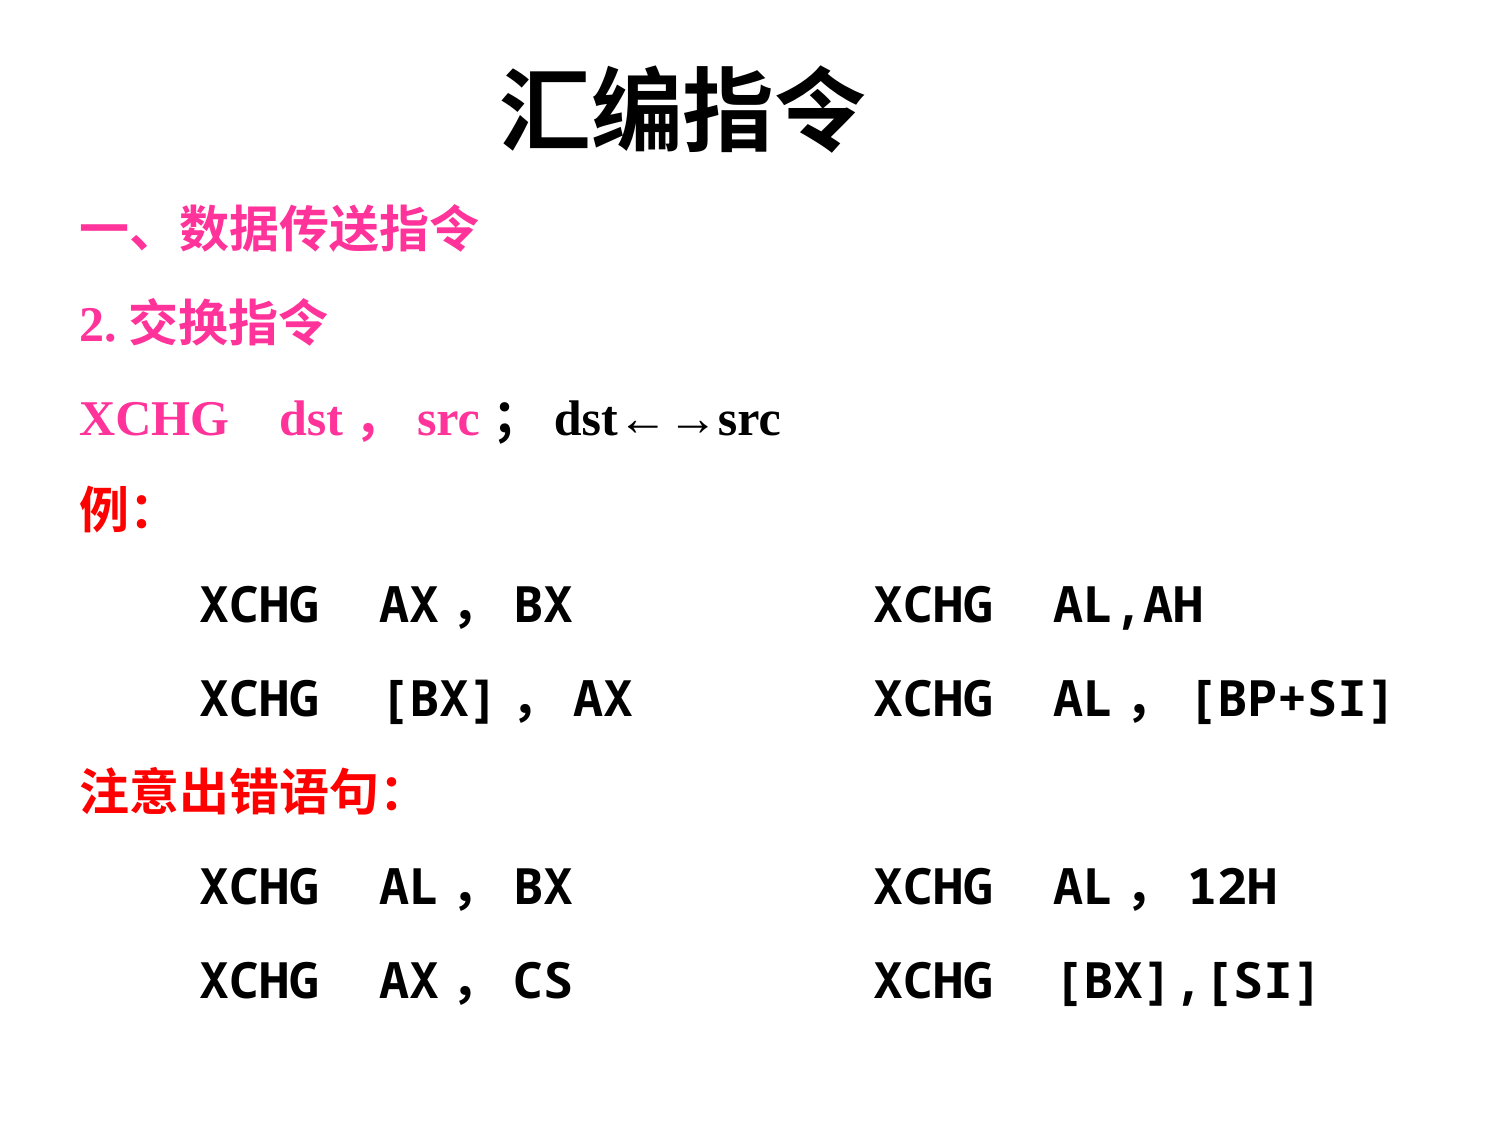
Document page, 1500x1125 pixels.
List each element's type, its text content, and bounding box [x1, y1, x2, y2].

title 汇编指令 [45, 14, 1321, 203]
list 一、数据传送指令 2.交换指令 XCHG dst，src；dst←→src 例： XCHG AX，BX XCHG AL,AH XCHG [BX]，AX XCHG AL，[BP+SI] 注意出错语句： XCHG AL，BX XCHG AL，12H XCHG AX，CS XCHG [BX],[SI] [64, 165, 1459, 1045]
